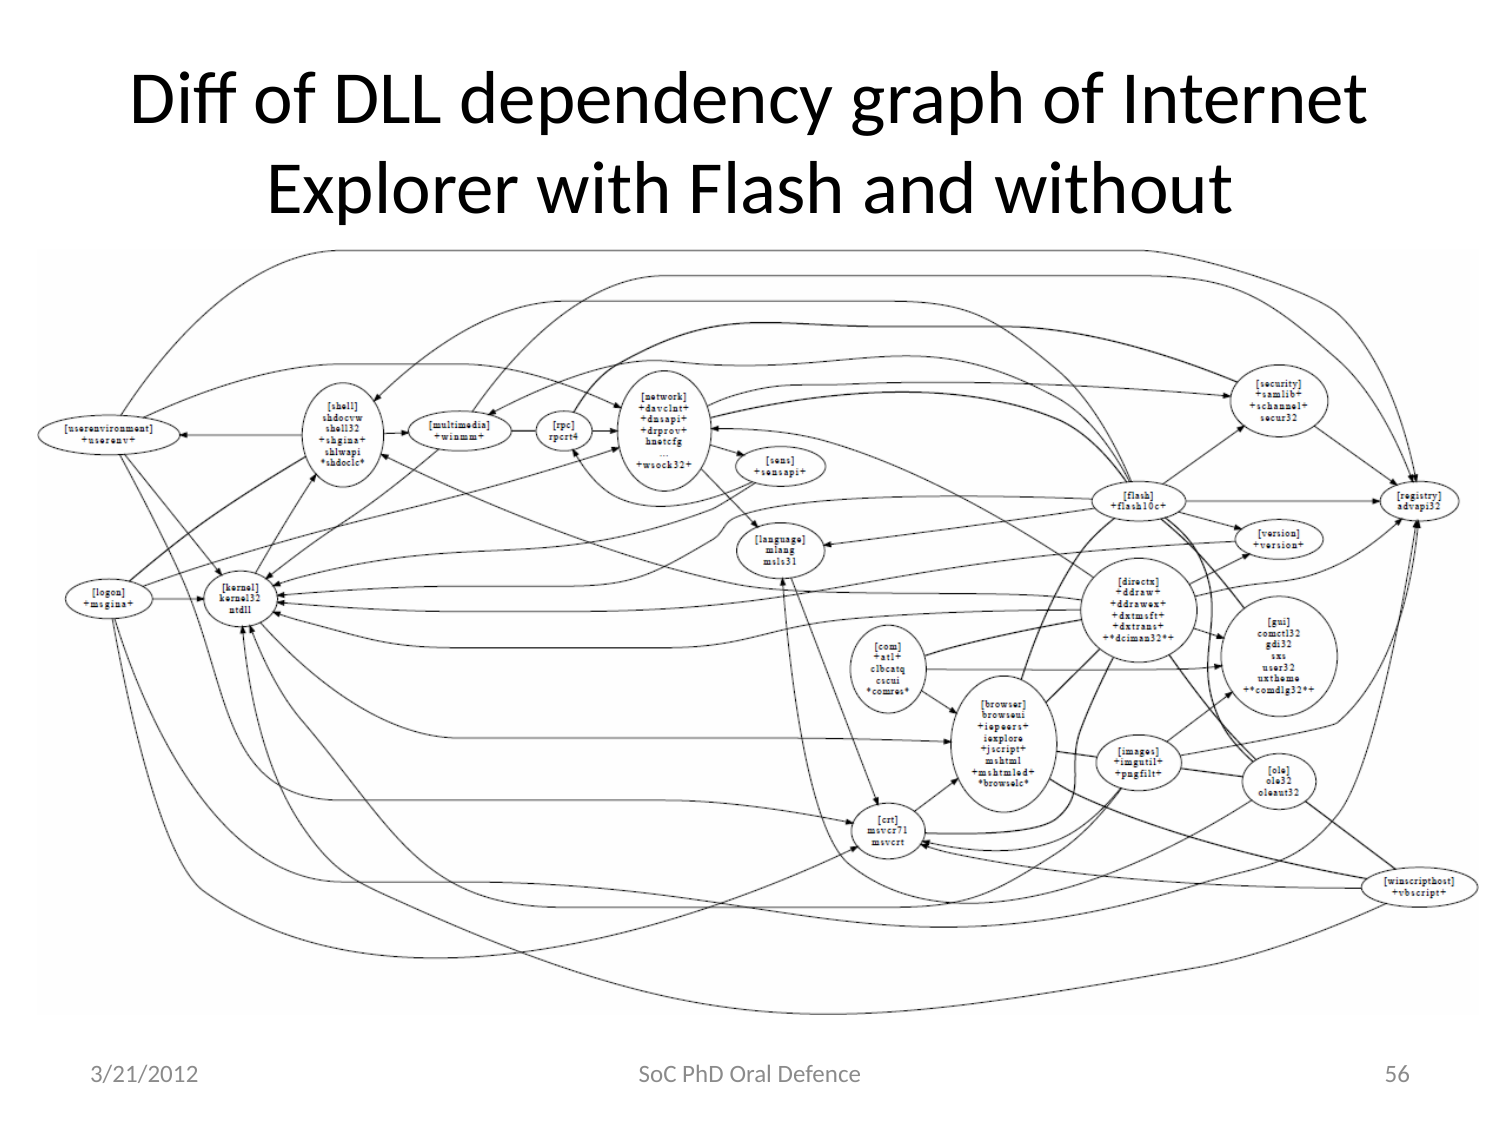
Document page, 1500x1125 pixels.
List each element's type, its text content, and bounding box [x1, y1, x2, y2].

picture [37, 249, 1479, 1015]
slide_number 56 [1074, 1042, 1425, 1103]
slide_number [75, 1042, 425, 1103]
footer SoC PhD Oral Defence [512, 1042, 988, 1103]
title Diff of DLL dependency graph of Internet Explorer with Flash and without [75, 45, 1425, 233]
